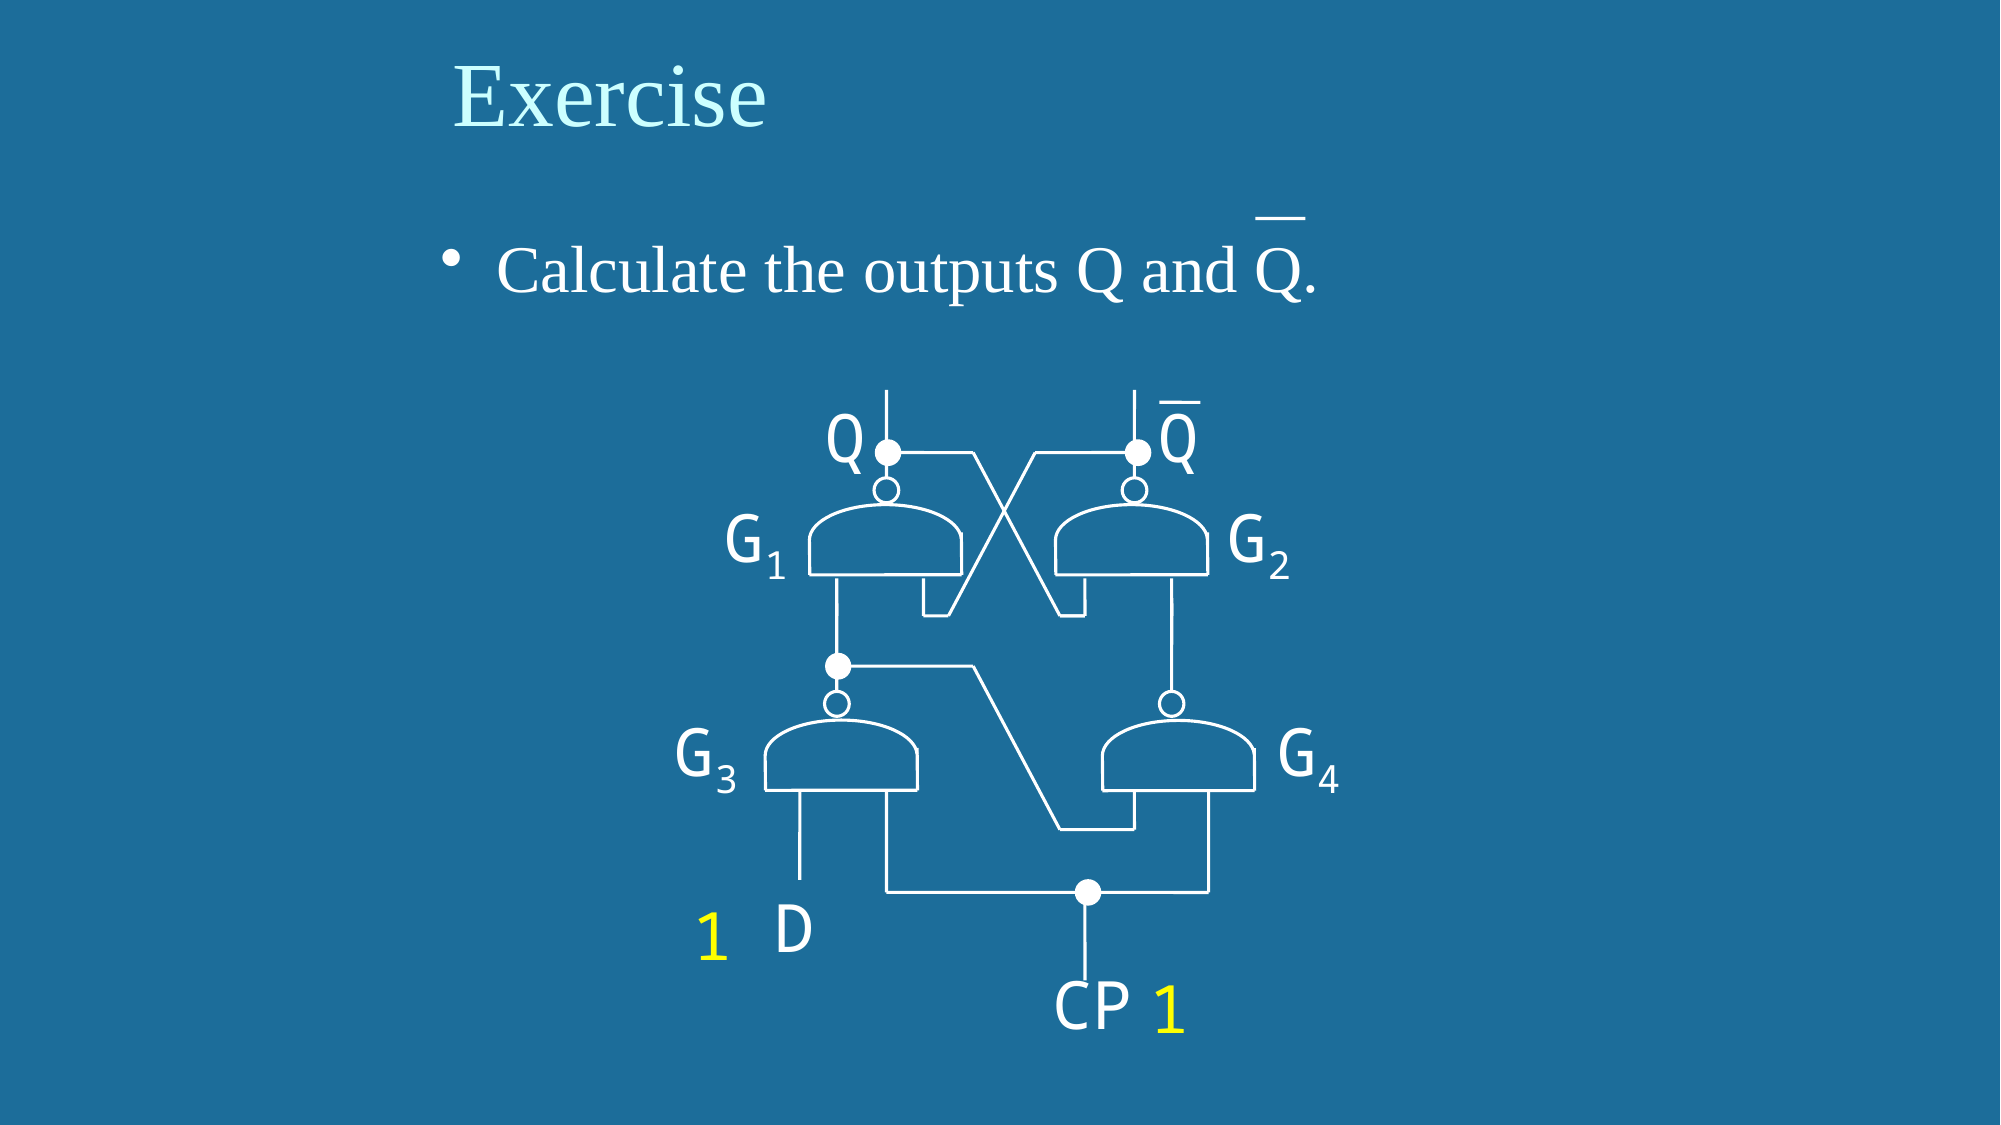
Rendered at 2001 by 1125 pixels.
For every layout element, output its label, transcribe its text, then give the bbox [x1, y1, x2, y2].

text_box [764, 719, 918, 791]
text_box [1055, 504, 1209, 576]
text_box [663, 387, 1352, 1051]
list Calculate the outputs Q and Q. [425, 218, 1713, 894]
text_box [1102, 720, 1255, 791]
title Exercise [437, 26, 1713, 152]
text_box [809, 504, 962, 576]
